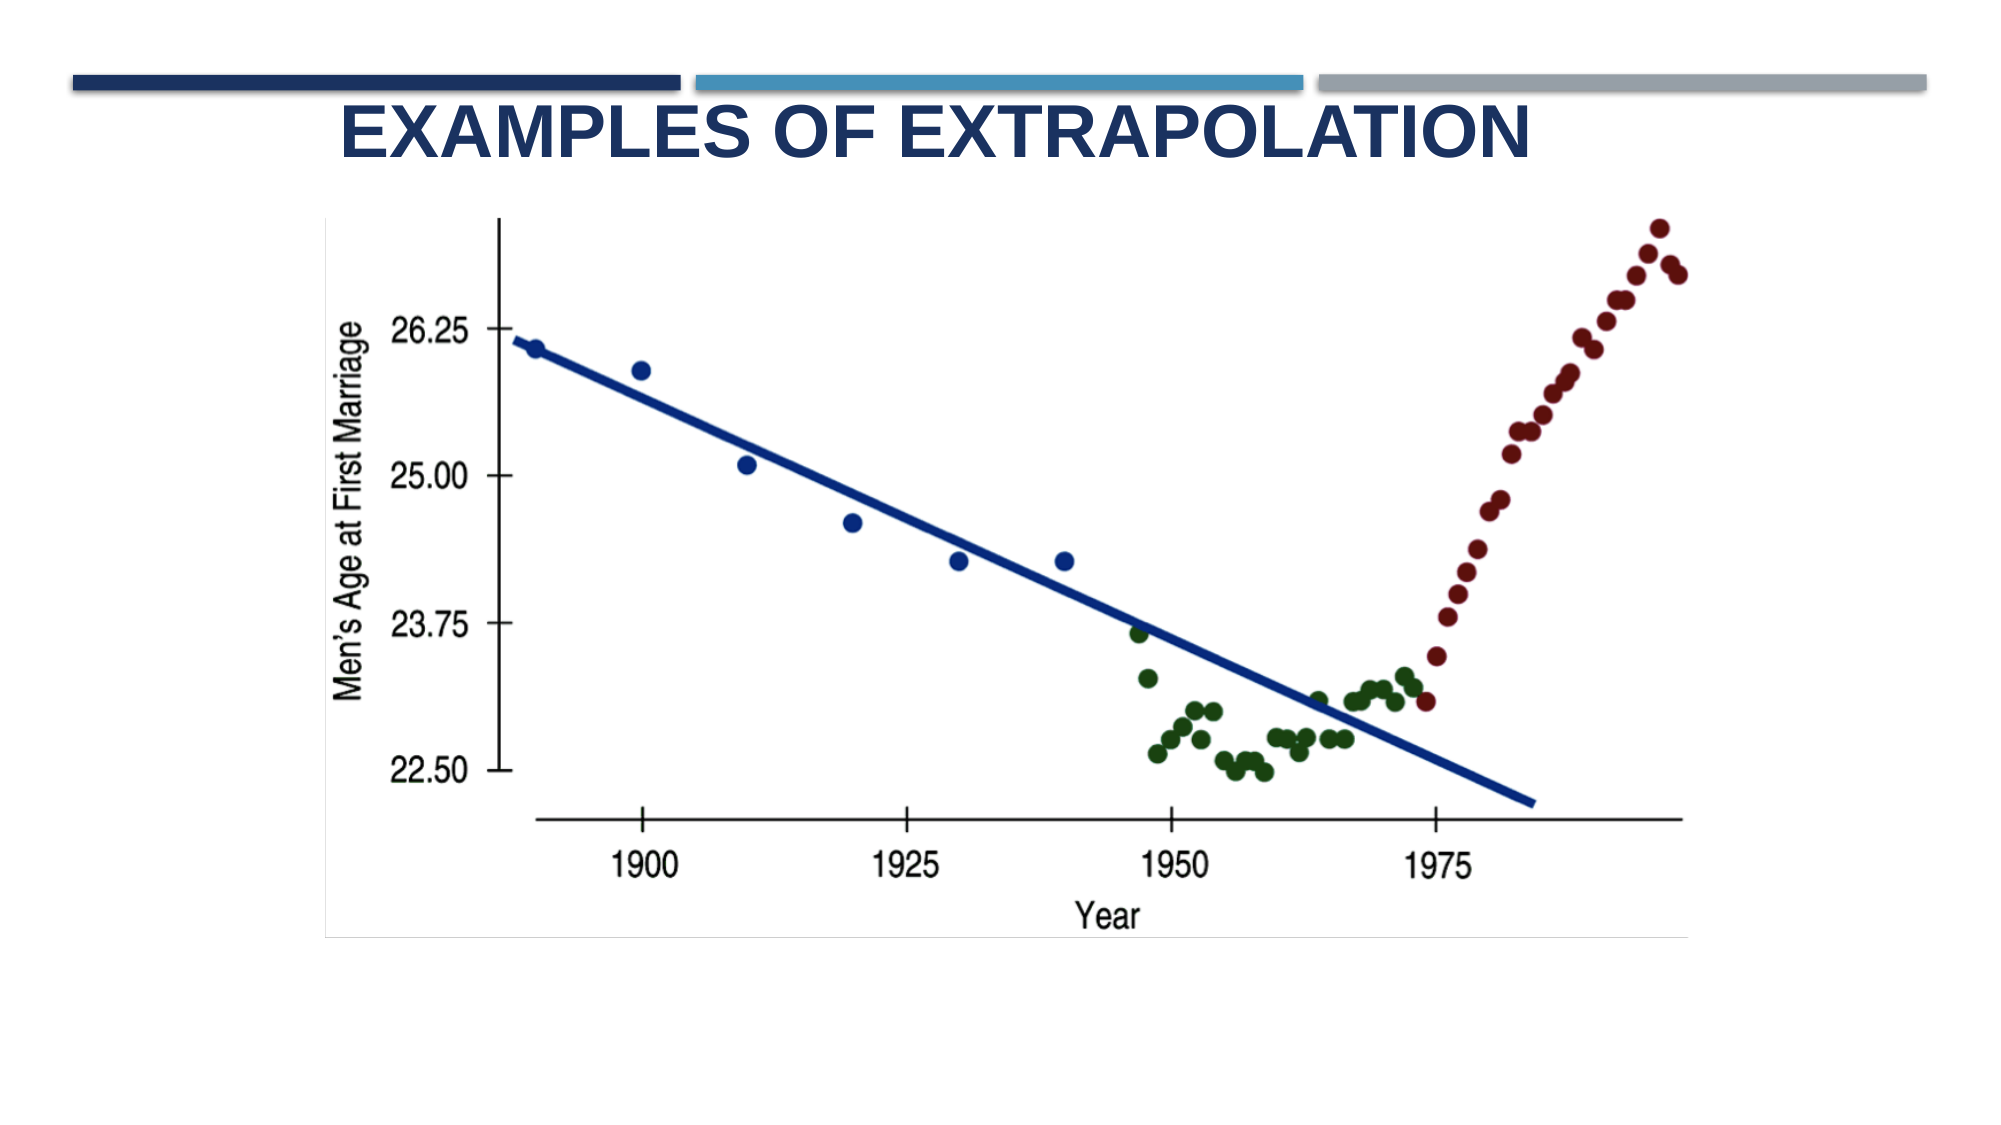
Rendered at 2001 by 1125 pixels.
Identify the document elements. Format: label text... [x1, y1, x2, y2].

picture [324, 216, 1689, 939]
title Examples of extrapolation [324, 0, 1675, 188]
